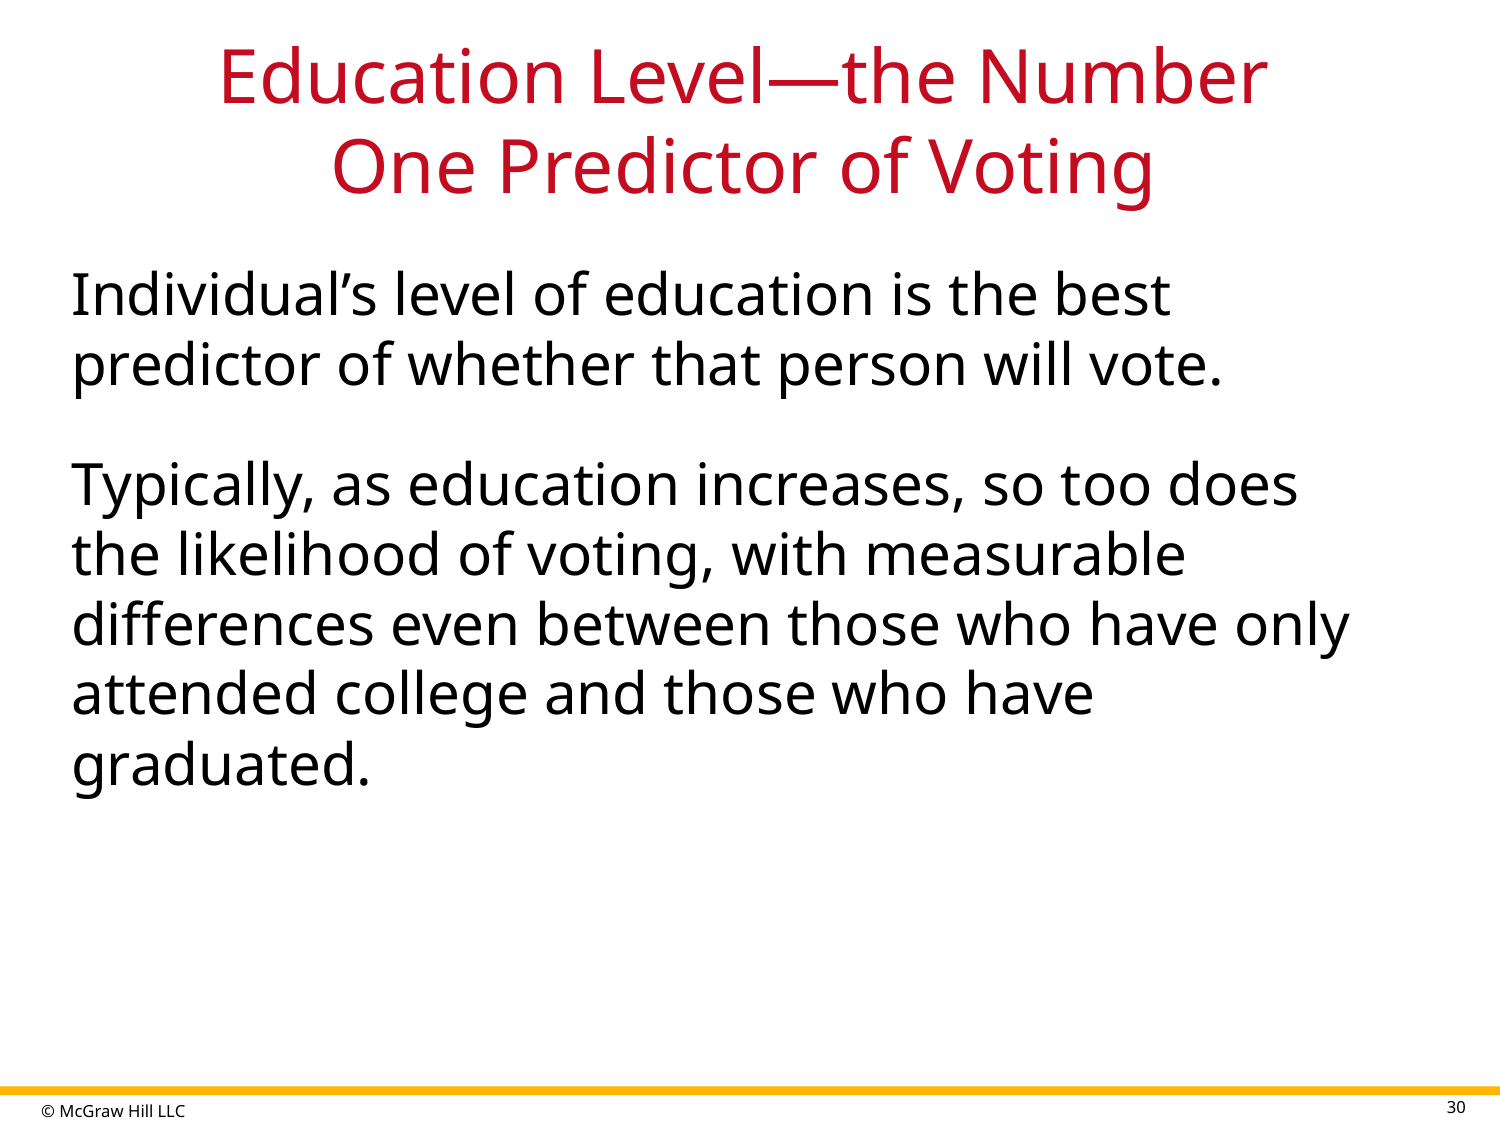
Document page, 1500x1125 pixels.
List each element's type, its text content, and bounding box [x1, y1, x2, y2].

title Education Level—the Number One Predictor of Voting [185, 23, 1302, 215]
slide_number 30 [1415, 1094, 1474, 1122]
list Individual’s level of education is the best predictor of whether that person will vote. Typically, as education increases, so too does the likelihood of voting, with measurable differences even between those who have only attended college and those who have graduated. [56, 249, 1388, 1075]
